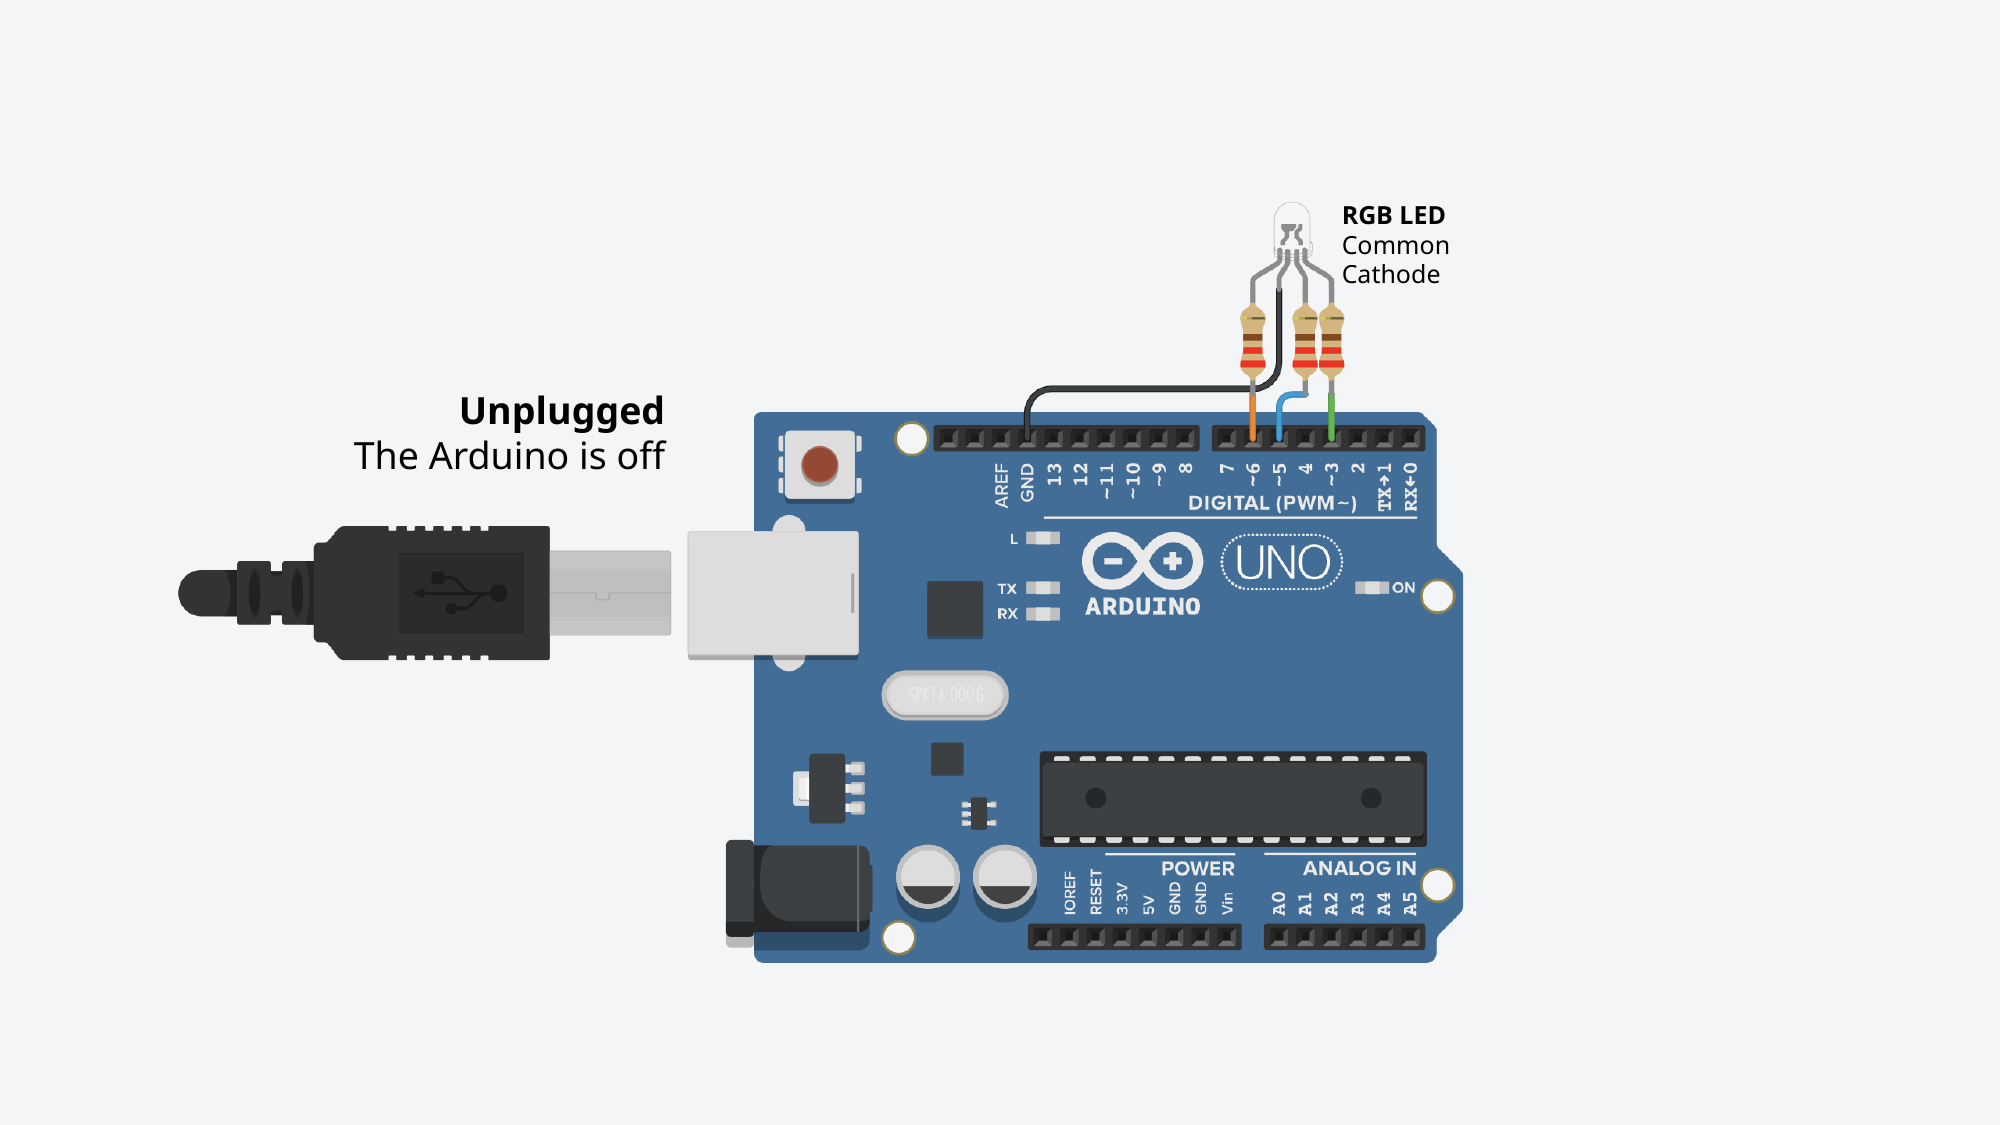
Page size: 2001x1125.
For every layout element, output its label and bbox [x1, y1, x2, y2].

text_box [0, 2, 2000, 1125]
